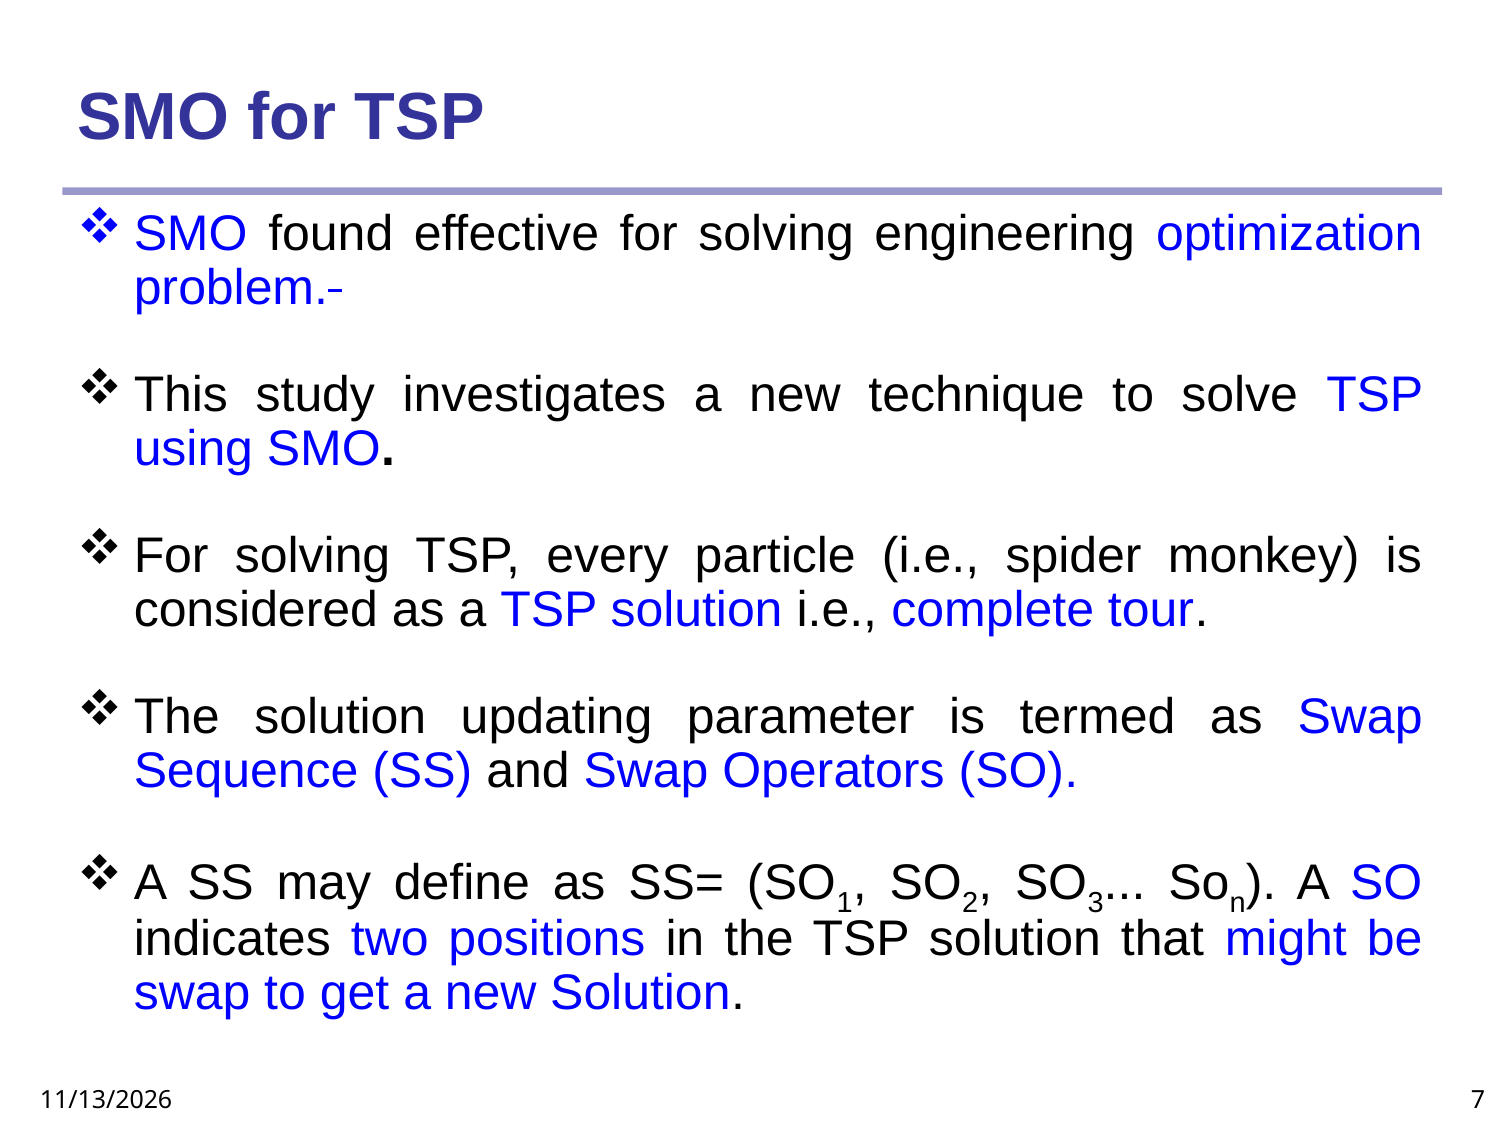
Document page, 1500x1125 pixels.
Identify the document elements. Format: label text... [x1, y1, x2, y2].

slide_number 06-Feb-19 [24, 1037, 338, 1125]
list SMO found effective for solving engineering optimization problem. This study investigates a new technique to solve TSP using SMO. For solving TSP, every particle (i.e., spider monkey) is considered as a TSP solution i.e., complete tour. The solution updating parameter is termed as Swap Sequence (SS) and Swap Operators (SO). A SS may define as SS= (SO1, SO2, SO3... Son). A SO indicates two positions in the TSP solution that might be swap to get a new Solution. [62, 200, 1438, 975]
title SMO for TSP [62, 75, 1341, 161]
slide_number 7 [1187, 1049, 1500, 1125]
